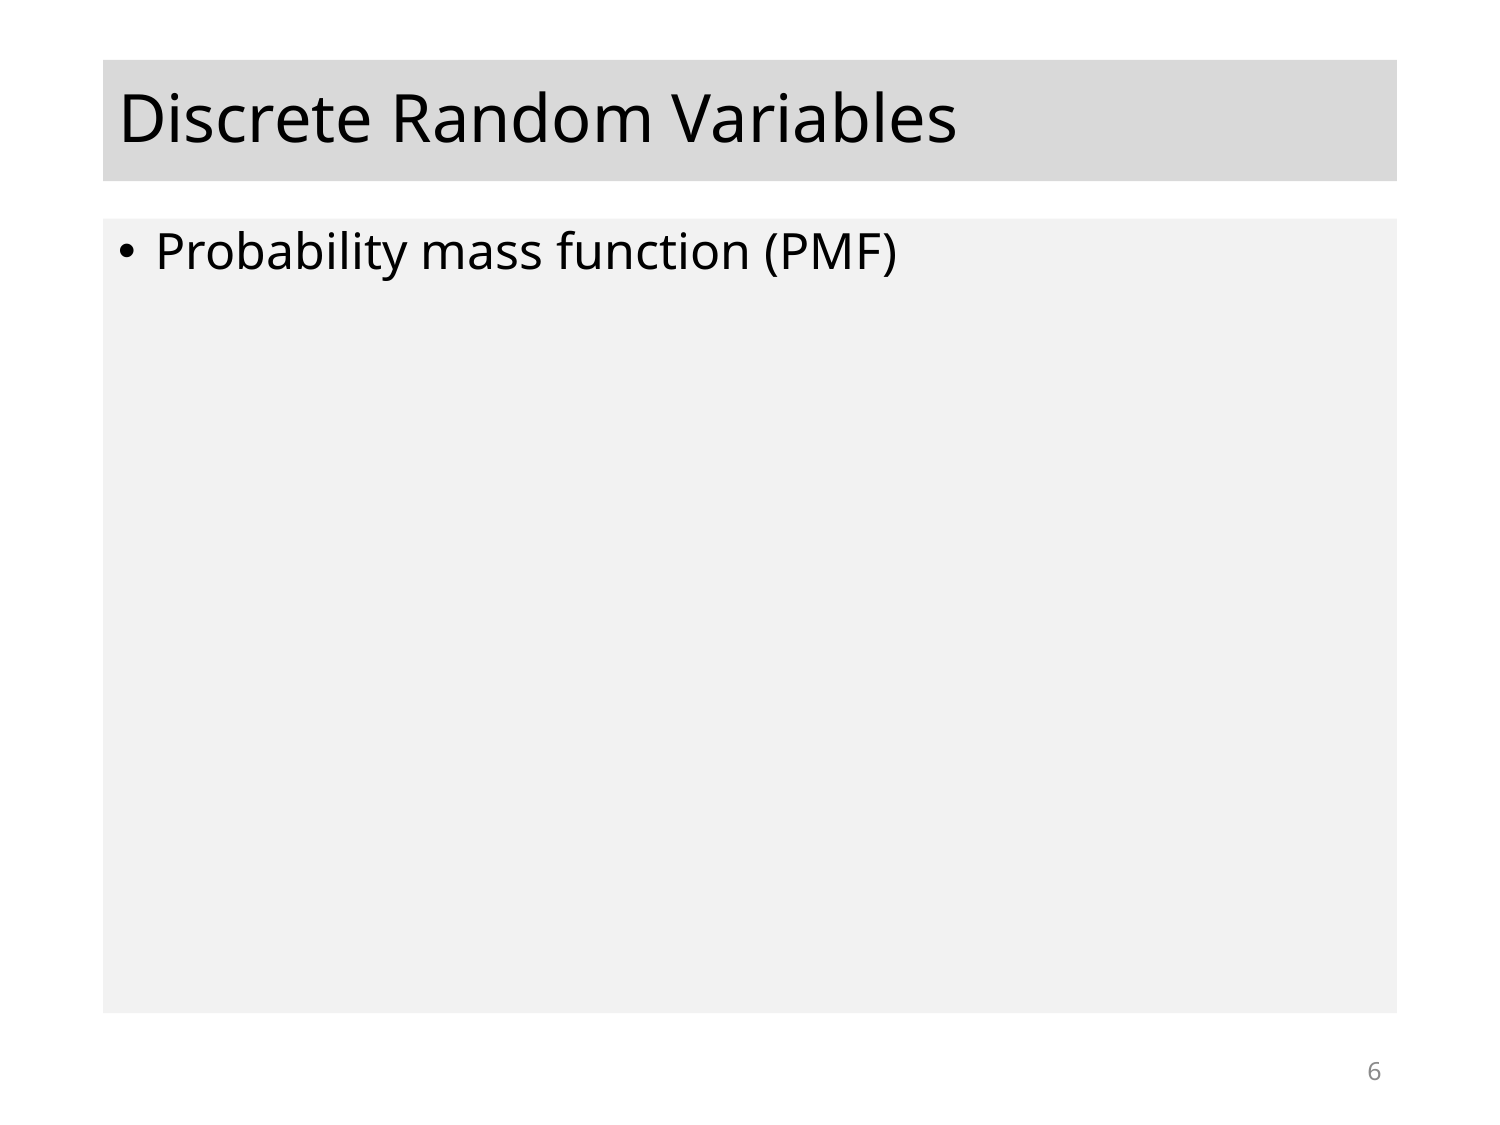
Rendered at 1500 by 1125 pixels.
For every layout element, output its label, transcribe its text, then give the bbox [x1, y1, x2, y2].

title Discrete Random Variables [103, 59, 1397, 182]
list Probability mass function (PMF) [103, 218, 1397, 1014]
slide_number 6 [1299, 1042, 1397, 1103]
